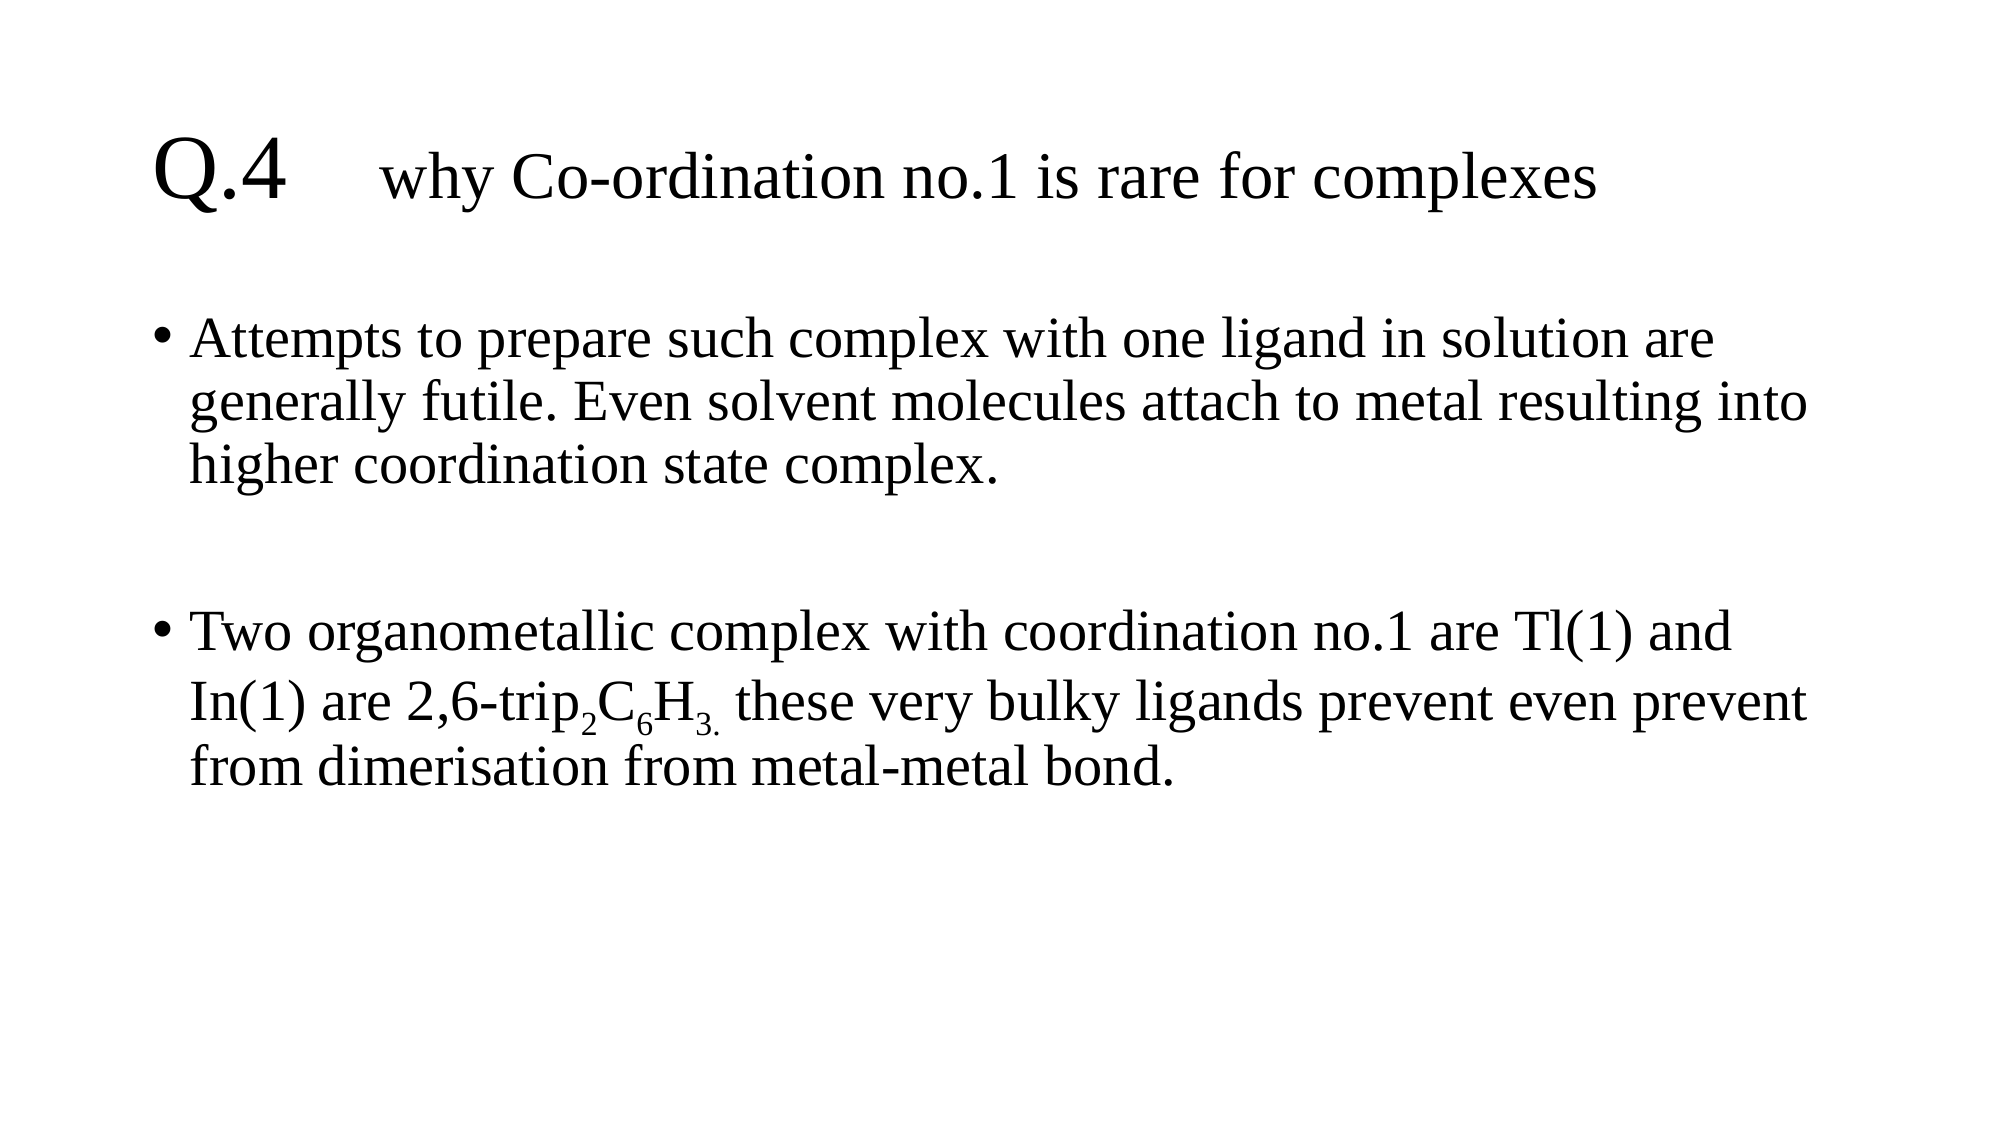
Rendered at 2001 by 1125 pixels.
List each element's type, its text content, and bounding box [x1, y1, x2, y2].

title Q.4 why Co-ordination no.1 is rare for complexes [137, 59, 1863, 278]
list Attempts to prepare such complex with one ligand in solution are generally futile. Even solvent molecules attach to metal resulting into higher coordination state complex. Two organometallic complex with coordination no.1 are Tl(1) and In(1) are 2,6-trip2C6H3. these very bulky ligands prevent even prevent from dimerisation from metal-metal bond. [137, 299, 1863, 1014]
